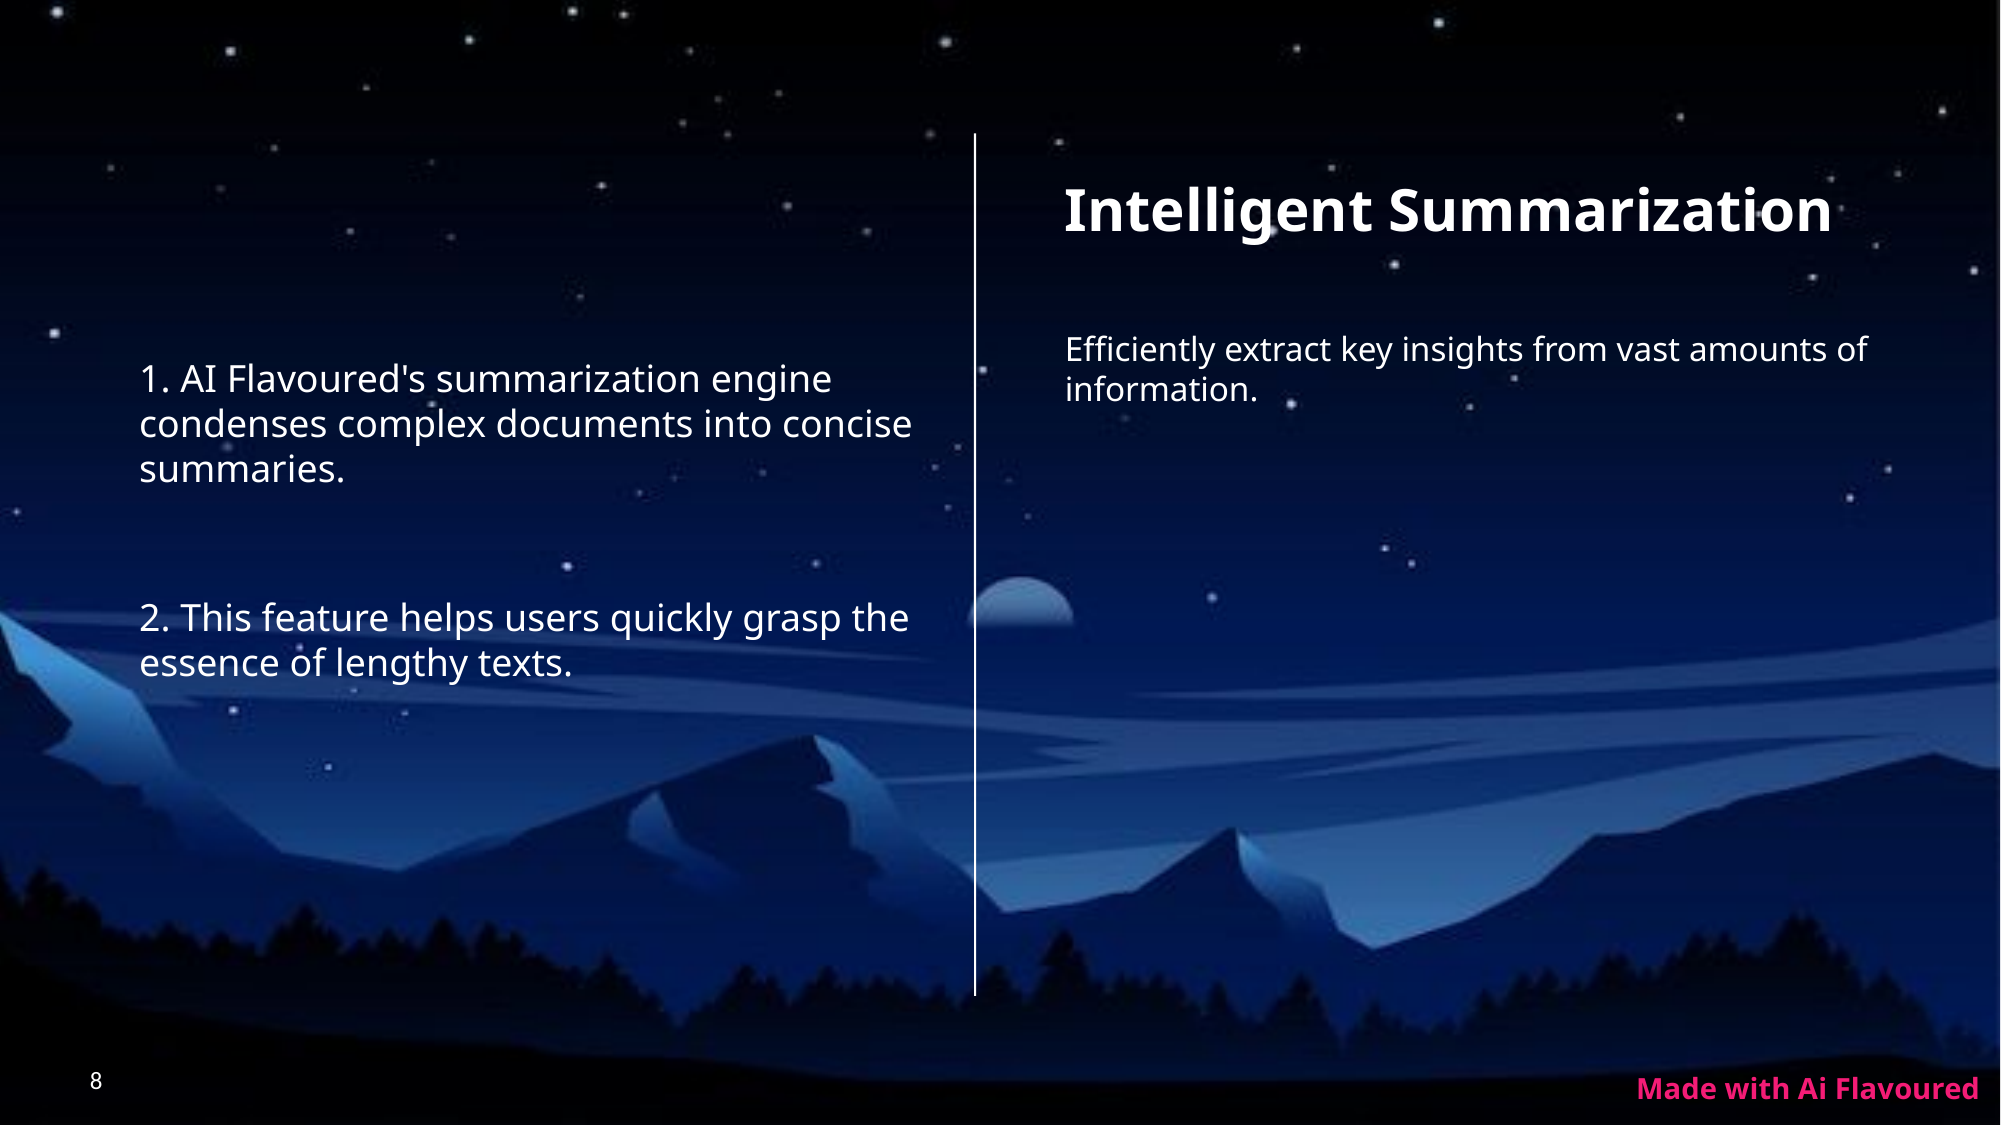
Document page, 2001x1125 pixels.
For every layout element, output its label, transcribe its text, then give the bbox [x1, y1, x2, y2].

picture [0, 0, 2001, 1125]
list Efficiently extract key insights from vast amounts of information. [1050, 321, 1950, 996]
title Intelligent Summarization [1050, 96, 1950, 321]
list 1. AI Flavoured's summarization engine condenses complex documents into concise summaries. 2. This feature helps users quickly grasp the essence of lengthy texts. [124, 96, 950, 996]
slide_number 8 [75, 1057, 180, 1118]
